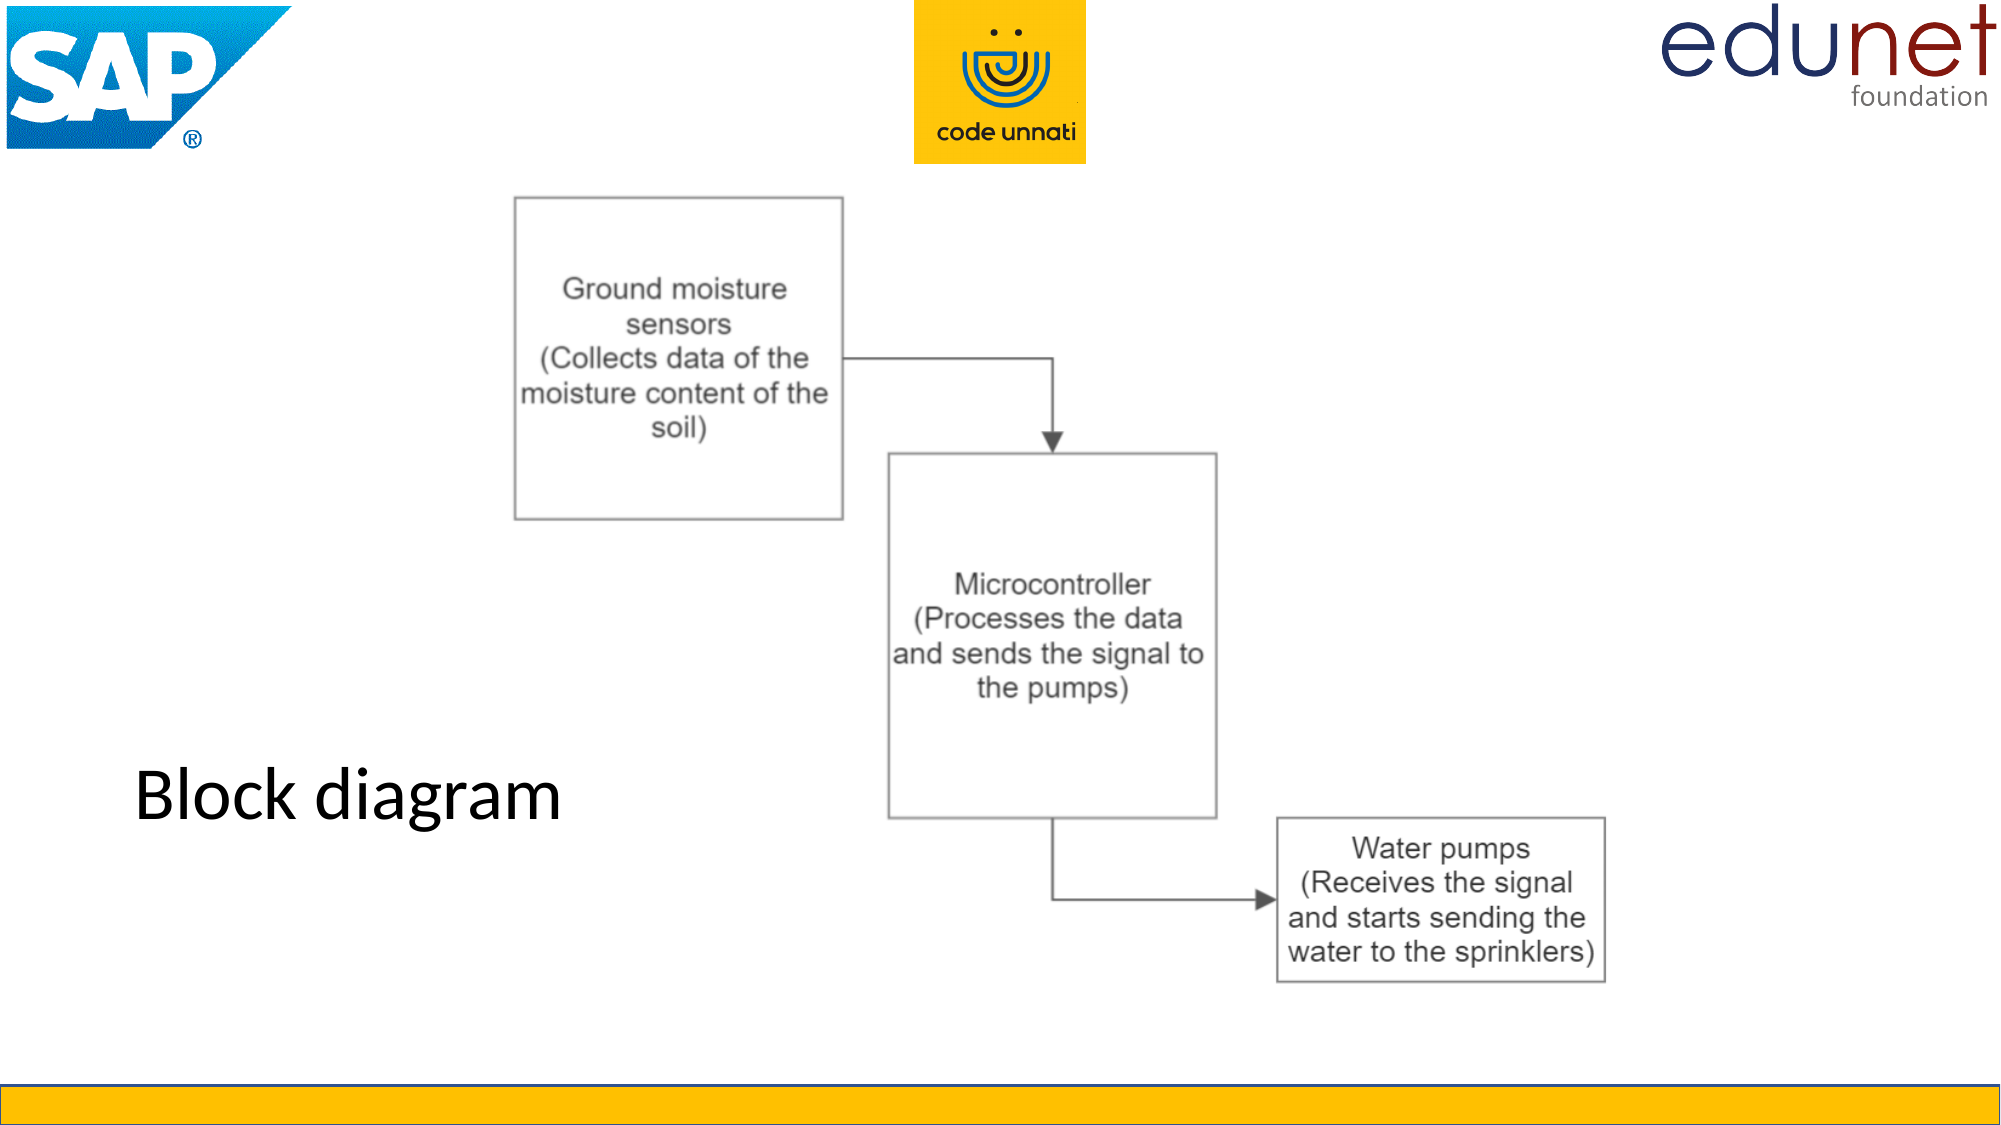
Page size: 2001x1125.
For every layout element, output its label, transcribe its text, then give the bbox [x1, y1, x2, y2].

picture [1654, 0, 2000, 113]
picture [0, 0, 339, 157]
picture [914, 0, 1086, 164]
picture [490, 186, 1635, 1003]
title Block diagram [119, 747, 485, 841]
